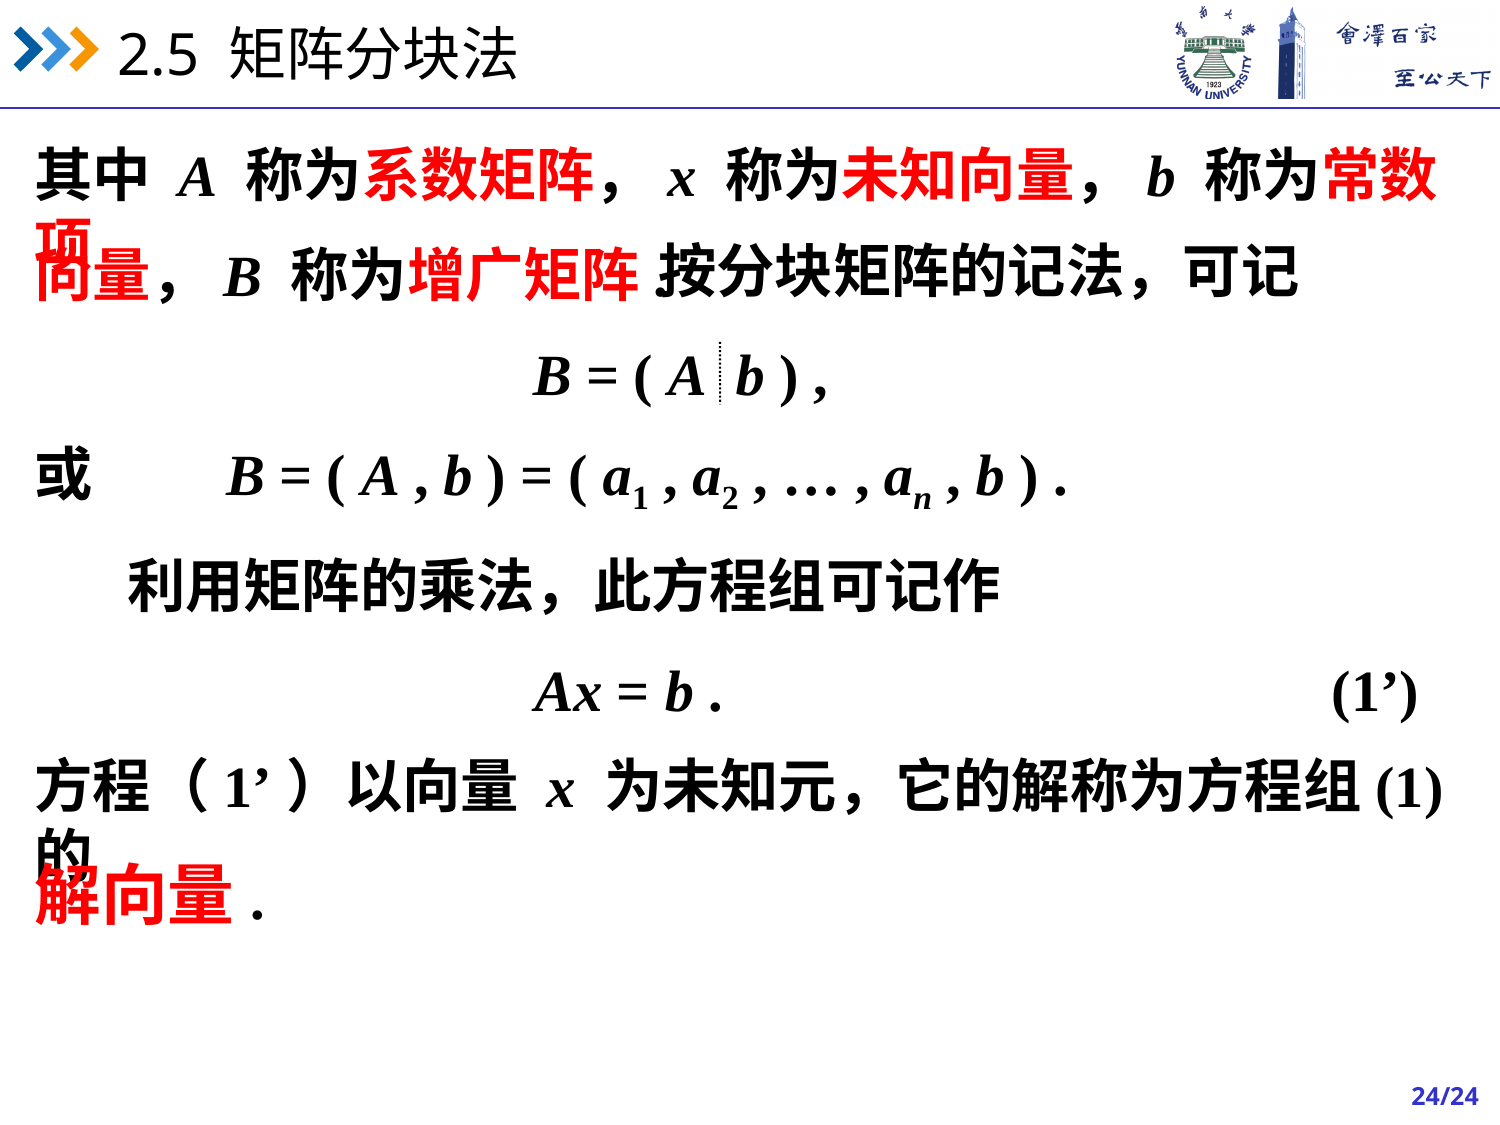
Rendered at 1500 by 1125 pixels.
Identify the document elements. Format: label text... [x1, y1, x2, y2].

text_box 利用矩阵的乘法，此方程组可记作 [112, 541, 1152, 627]
picture [1272, 6, 1496, 99]
text_box 或 B = ( A , b ) = ( a1 , a2 , … , an , b ) . [19, 429, 1412, 524]
text_box 向量，B 称为增广矩阵. [19, 230, 783, 316]
text_box 方程（1’）以向量 x 为未知元，它的解称为方程组(1) 的 [19, 741, 1500, 897]
text_box 其中 A 称为系数矩阵，x 称为未知向量，b 称为常数项 [19, 130, 1500, 286]
text_box Ax = b . (1’) [519, 645, 1483, 731]
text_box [518, 329, 869, 415]
text_box 解向量. [19, 845, 508, 941]
picture [1175, 6, 1256, 99]
text_box 按分块矩阵的记法，可记 [643, 226, 1459, 312]
